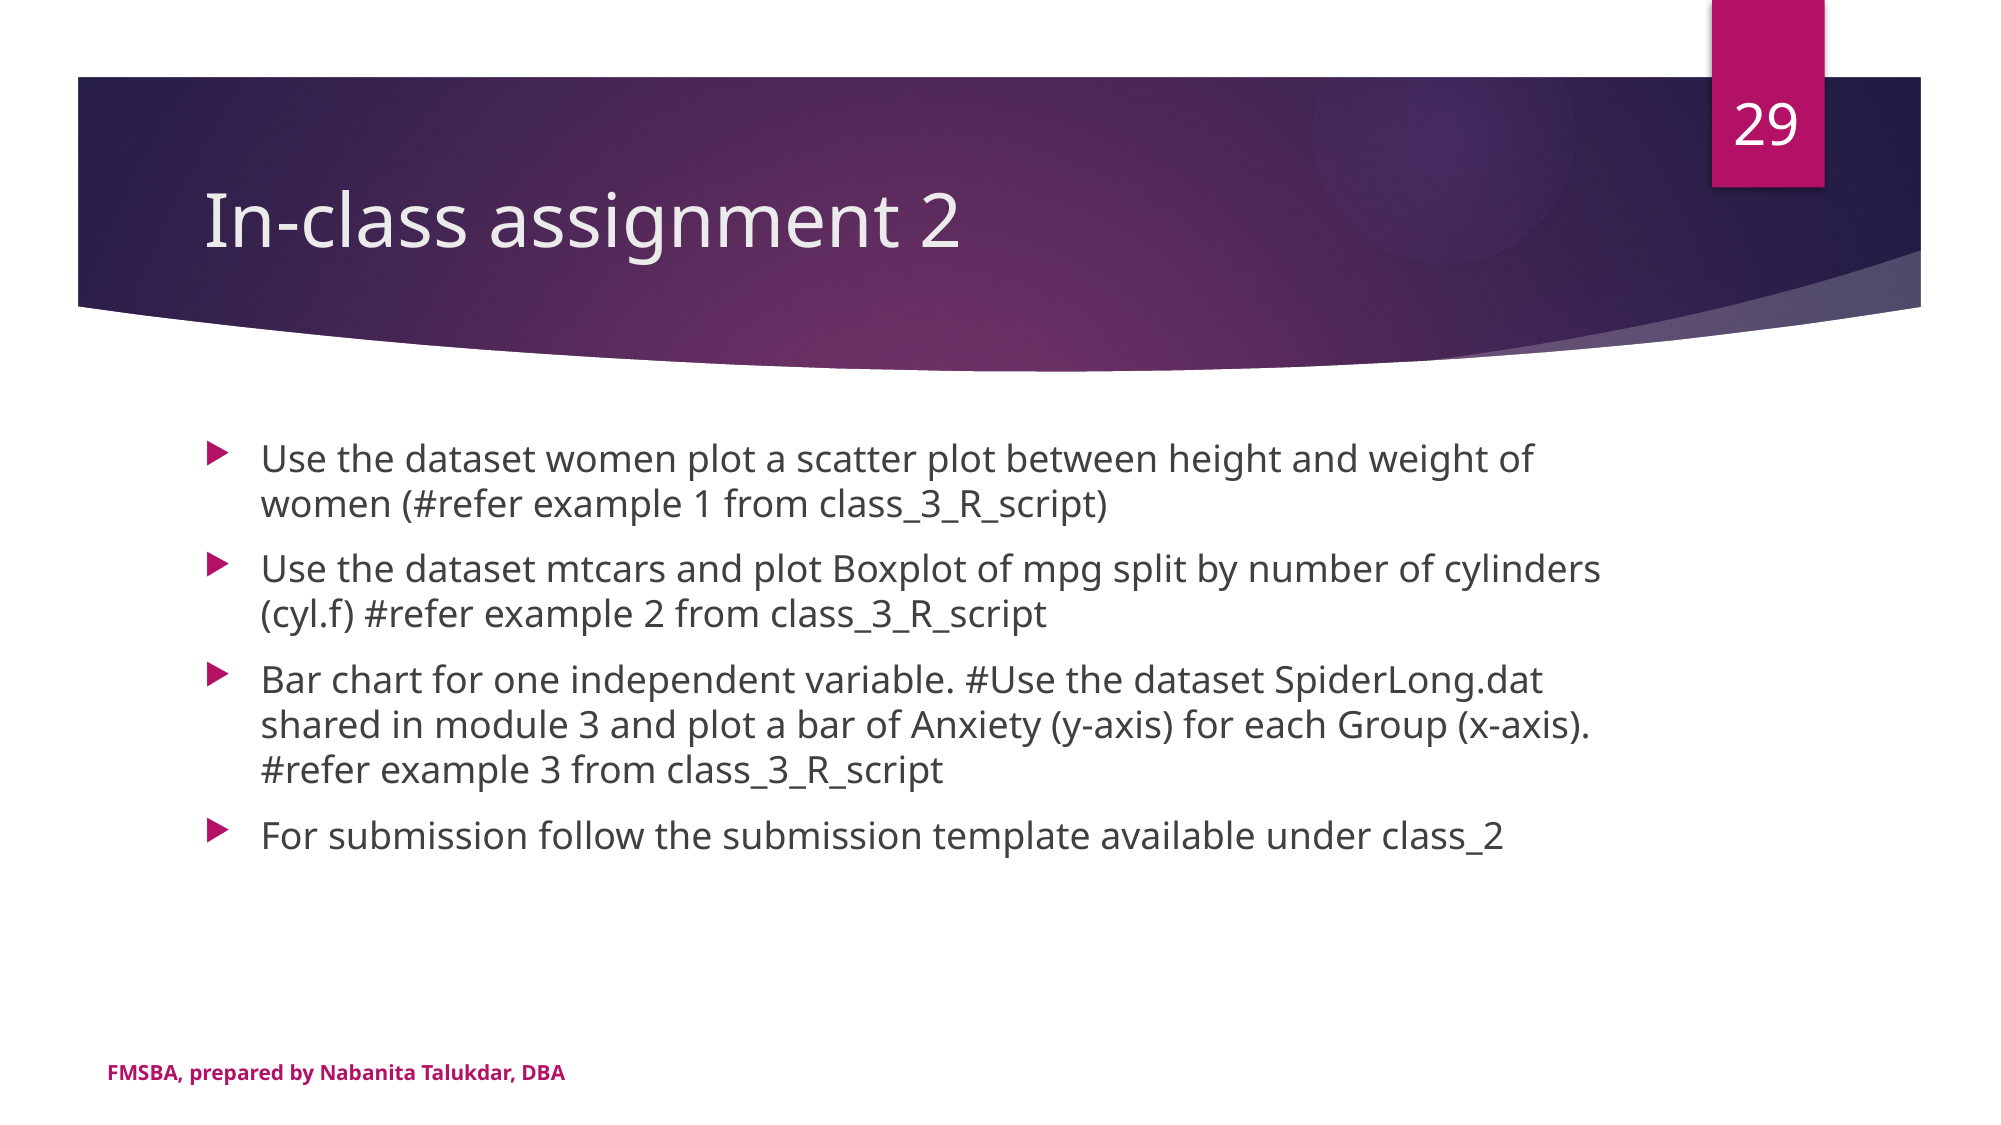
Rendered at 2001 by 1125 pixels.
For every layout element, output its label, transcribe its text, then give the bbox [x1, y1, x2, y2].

title In-class assignment 2 [189, 159, 1627, 276]
footer FMSBA, prepared by Nabanita Talukdar, DBA [92, 1048, 726, 1099]
slide_number 29 [1698, 48, 1836, 175]
list Use the dataset women plot a scatter plot between height and weight of women (#refer example 1 from class_3_R_script) Use the dataset mtcars and plot Boxplot of mpg split by number of cylinders (cyl.f) #refer example 2 from class_3_R_script Bar chart for one independent variable. #Use the dataset SpiderLong.dat shared in module 3 and plot a bar of Anxiety (y-axis) for each Group (x-axis). #refer example 3 from class_3_R_script For submission follow the submission template available under class_2 [189, 427, 1638, 988]
